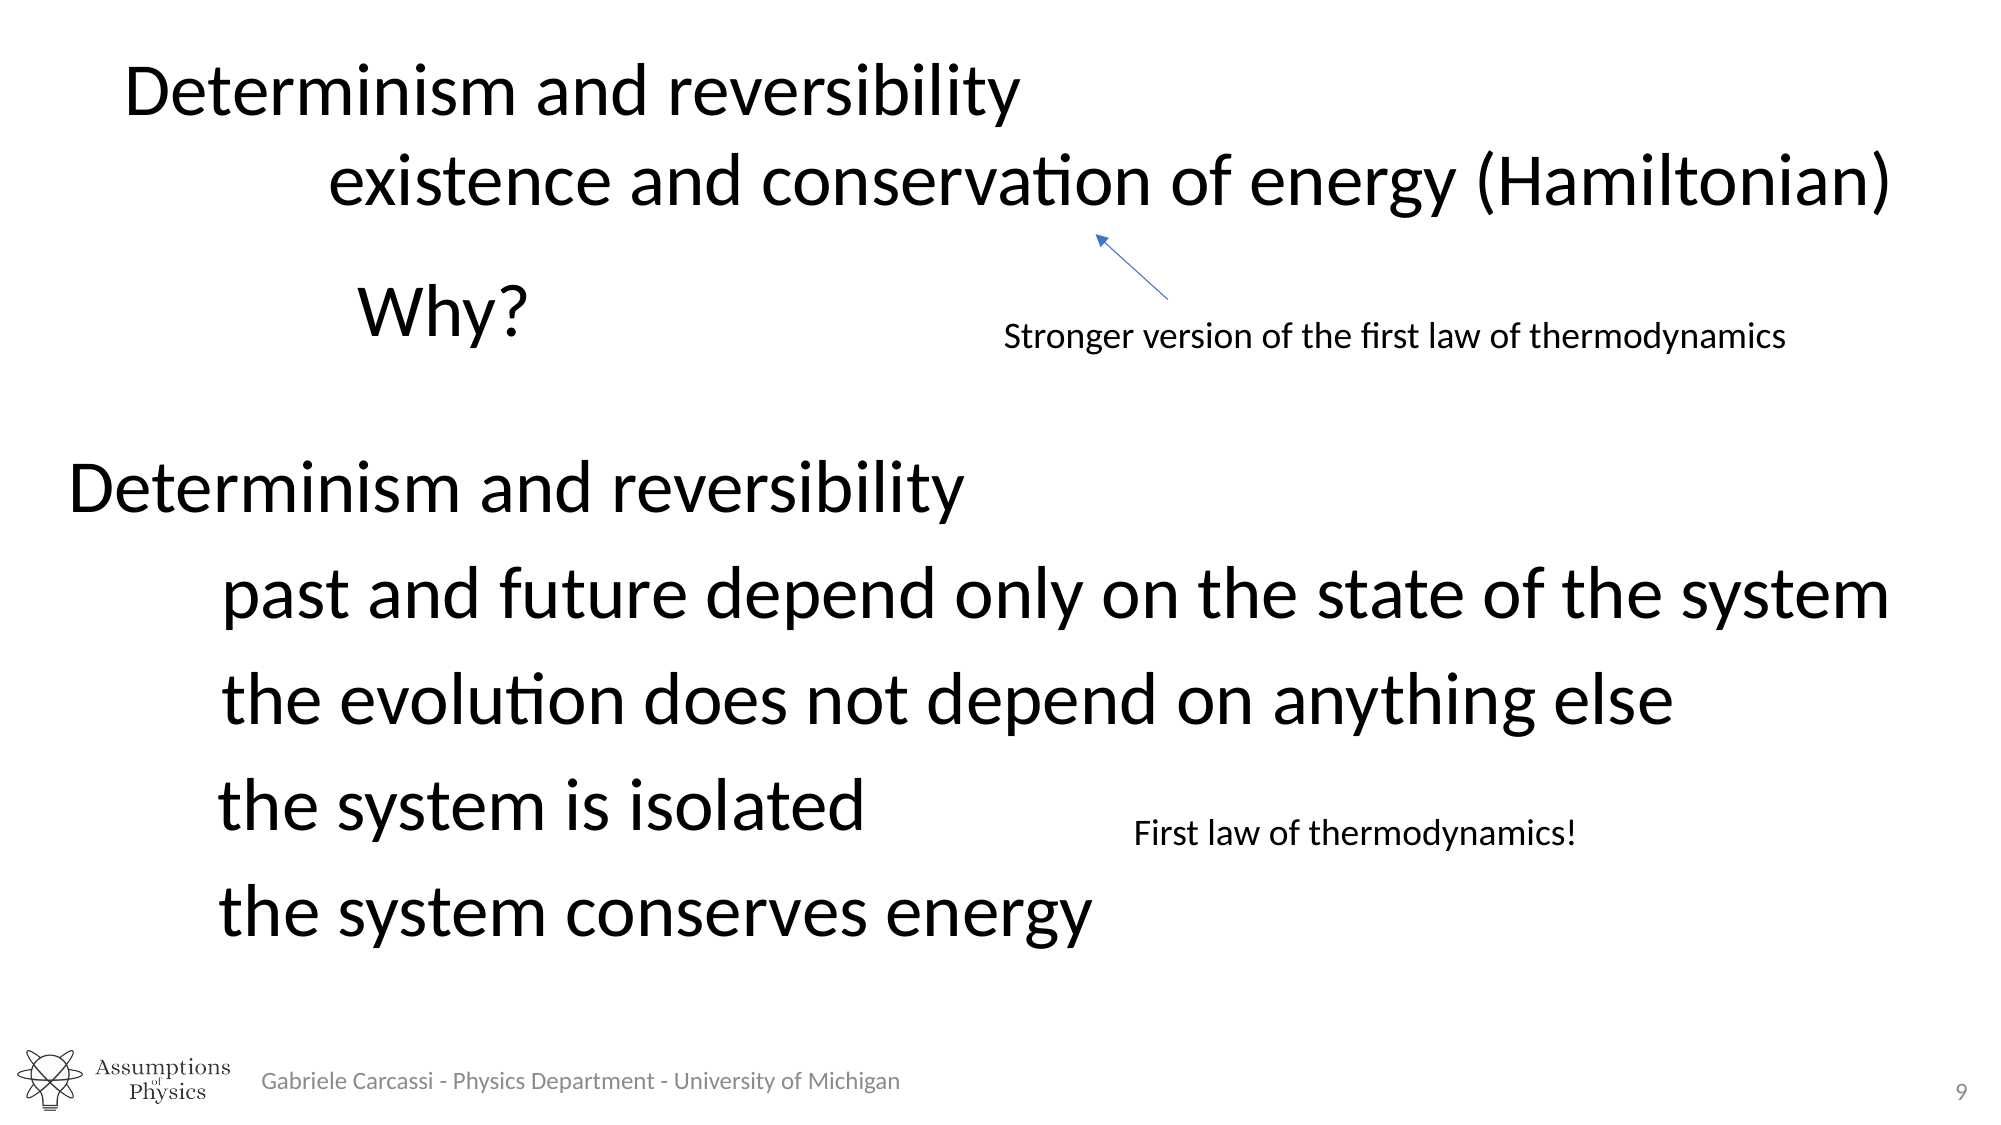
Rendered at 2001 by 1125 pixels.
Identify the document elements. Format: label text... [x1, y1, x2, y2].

text_box First law of thermodynamics! [1119, 800, 1594, 861]
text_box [1095, 234, 1168, 300]
text_box Why? [343, 254, 547, 360]
slide_number 9 [1891, 1072, 1983, 1110]
text_box Determinism and reversibility [53, 429, 981, 535]
text_box Stronger version of the first law of thermodynamics [988, 303, 1803, 364]
picture [95, 1058, 230, 1104]
picture [17, 1050, 83, 1111]
footer Gabriele Carcassi - Physics Department - University of Michigan [246, 1049, 1226, 1110]
